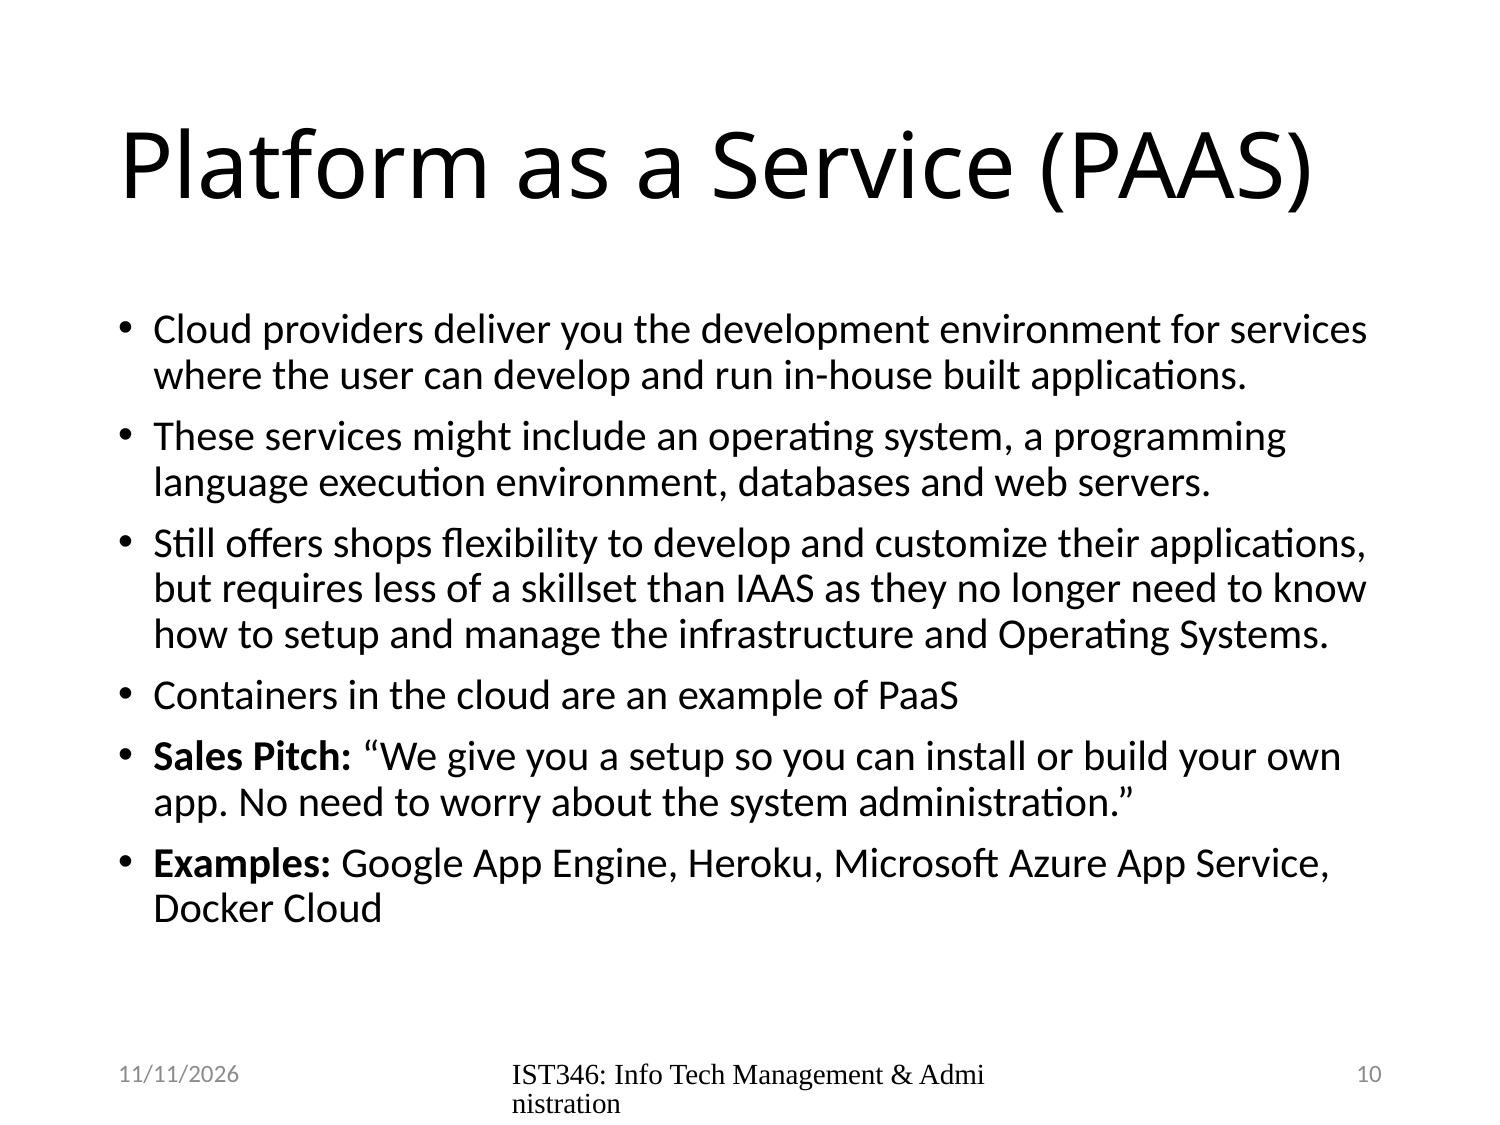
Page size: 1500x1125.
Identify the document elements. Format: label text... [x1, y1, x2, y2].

slide_number 10 [1059, 1042, 1397, 1103]
title Platform as a Service (PAAS) [103, 59, 1397, 278]
footer IST346: Info Tech Management & Administration [496, 1042, 1004, 1103]
list Cloud providers deliver you the development environment for services where the user can develop and run in-house built applications. These services might include an operating system, a programming language execution environment, databases and web servers. Still offers shops flexibility to develop and customize their applications, but requires less of a skillset than IAAS as they no longer need to know how to setup and manage the infrastructure and Operating Systems. Containers in the cloud are an example of PaaS Sales Pitch: “We give you a setup so you can install or build your own app. No need to worry about the system administration.” Examples: Google App Engine, Heroku, Microsoft Azure App Service, Docker Cloud [103, 299, 1397, 1014]
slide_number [103, 1042, 441, 1103]
